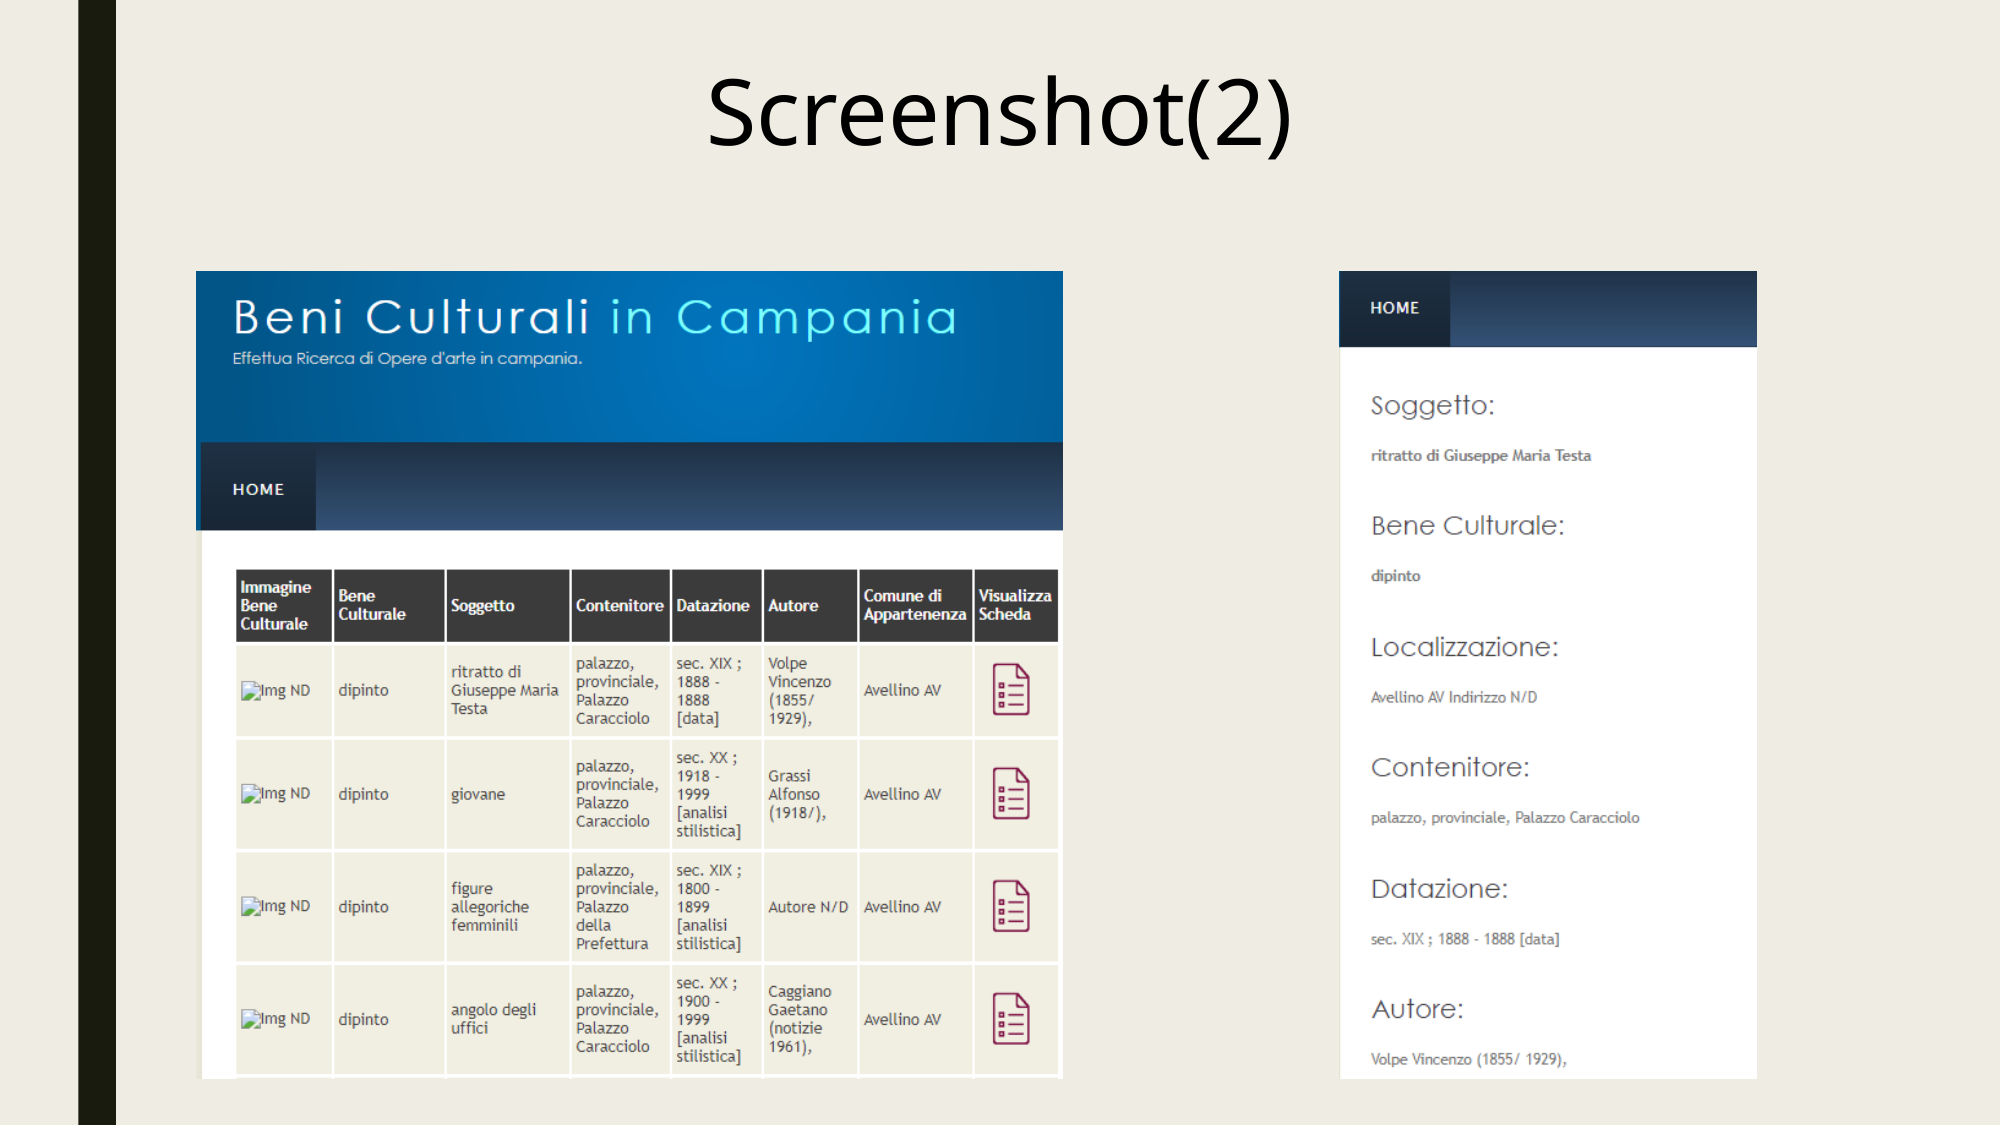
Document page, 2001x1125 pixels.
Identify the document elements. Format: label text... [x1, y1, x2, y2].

text_box Screenshot(2) [451, 46, 1549, 171]
picture [1339, 271, 1757, 1079]
picture [196, 271, 1063, 1079]
